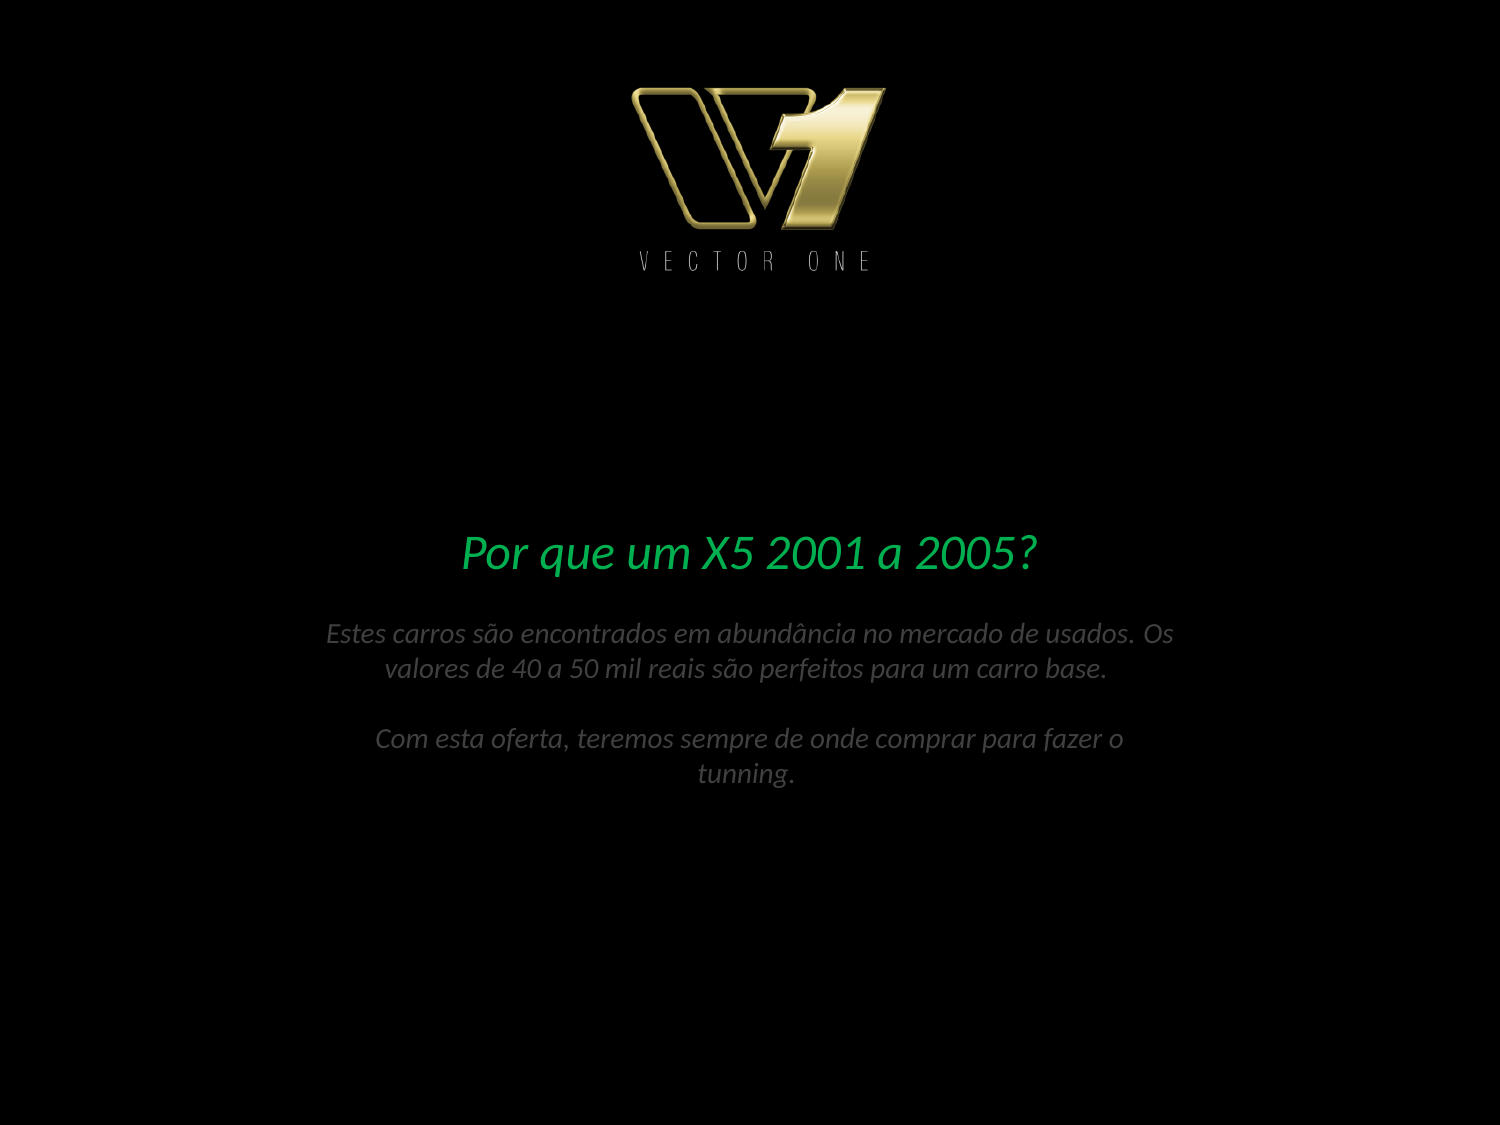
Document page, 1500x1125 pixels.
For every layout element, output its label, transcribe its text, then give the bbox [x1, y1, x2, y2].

text_box Por que um X5 2001 a 2005? Estes carros são encontrados em abundância no mercado de usados. Os valores de 40 a 50 mil reais são perfeitos para um carro base. Com esta oferta, teremos sempre de onde comprar para fazer o tunning. [309, 512, 1191, 797]
picture [507, 49, 993, 298]
